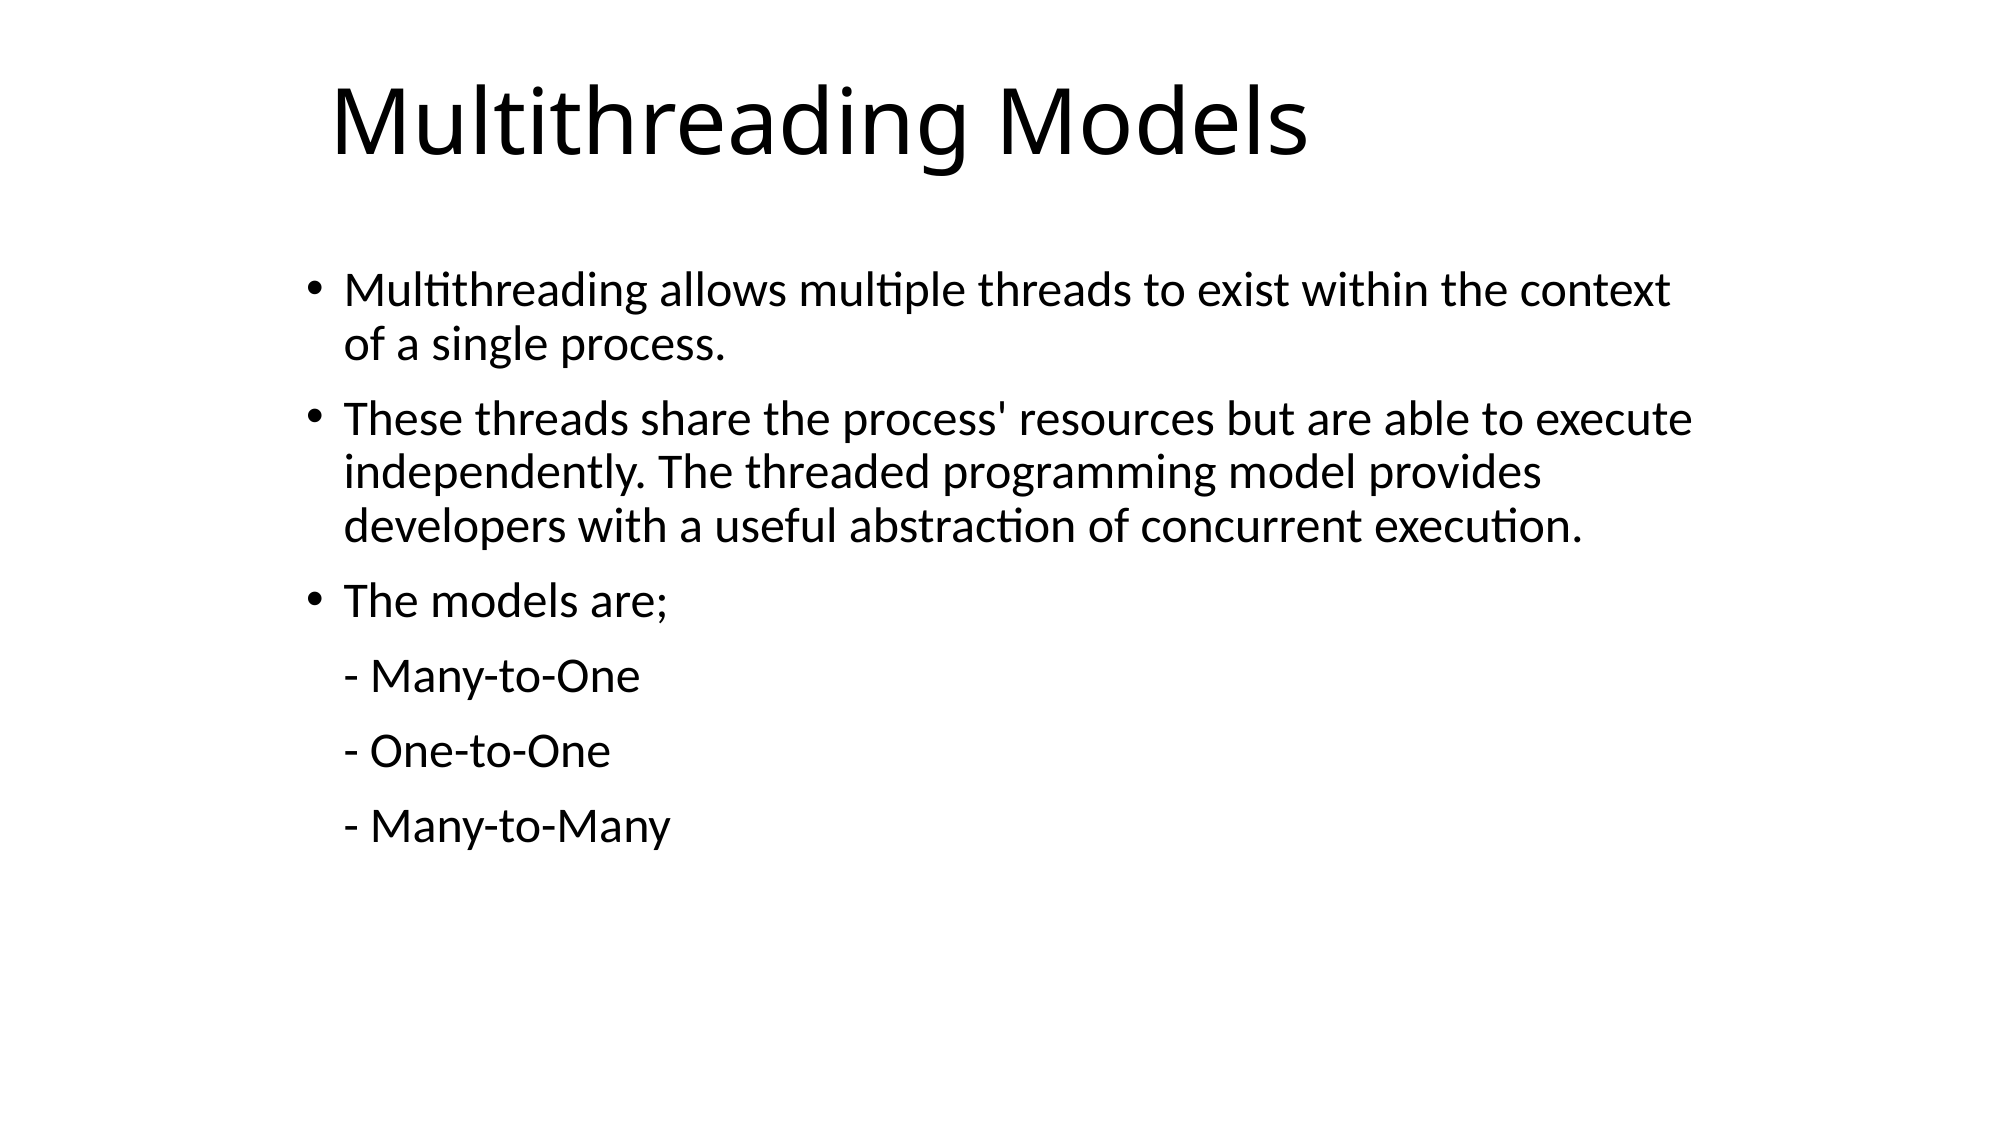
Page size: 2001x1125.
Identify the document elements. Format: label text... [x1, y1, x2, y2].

title Multithreading Models [314, 31, 1665, 219]
list Multithreading allows multiple threads to exist within the context of a single process. These threads share the process' resources but are able to execute independently. The threaded programming model provides developers with a useful abstraction of concurrent execution. The models are; - Many-to-One - One-to-One - Many-to-Many [291, 255, 1713, 1055]
